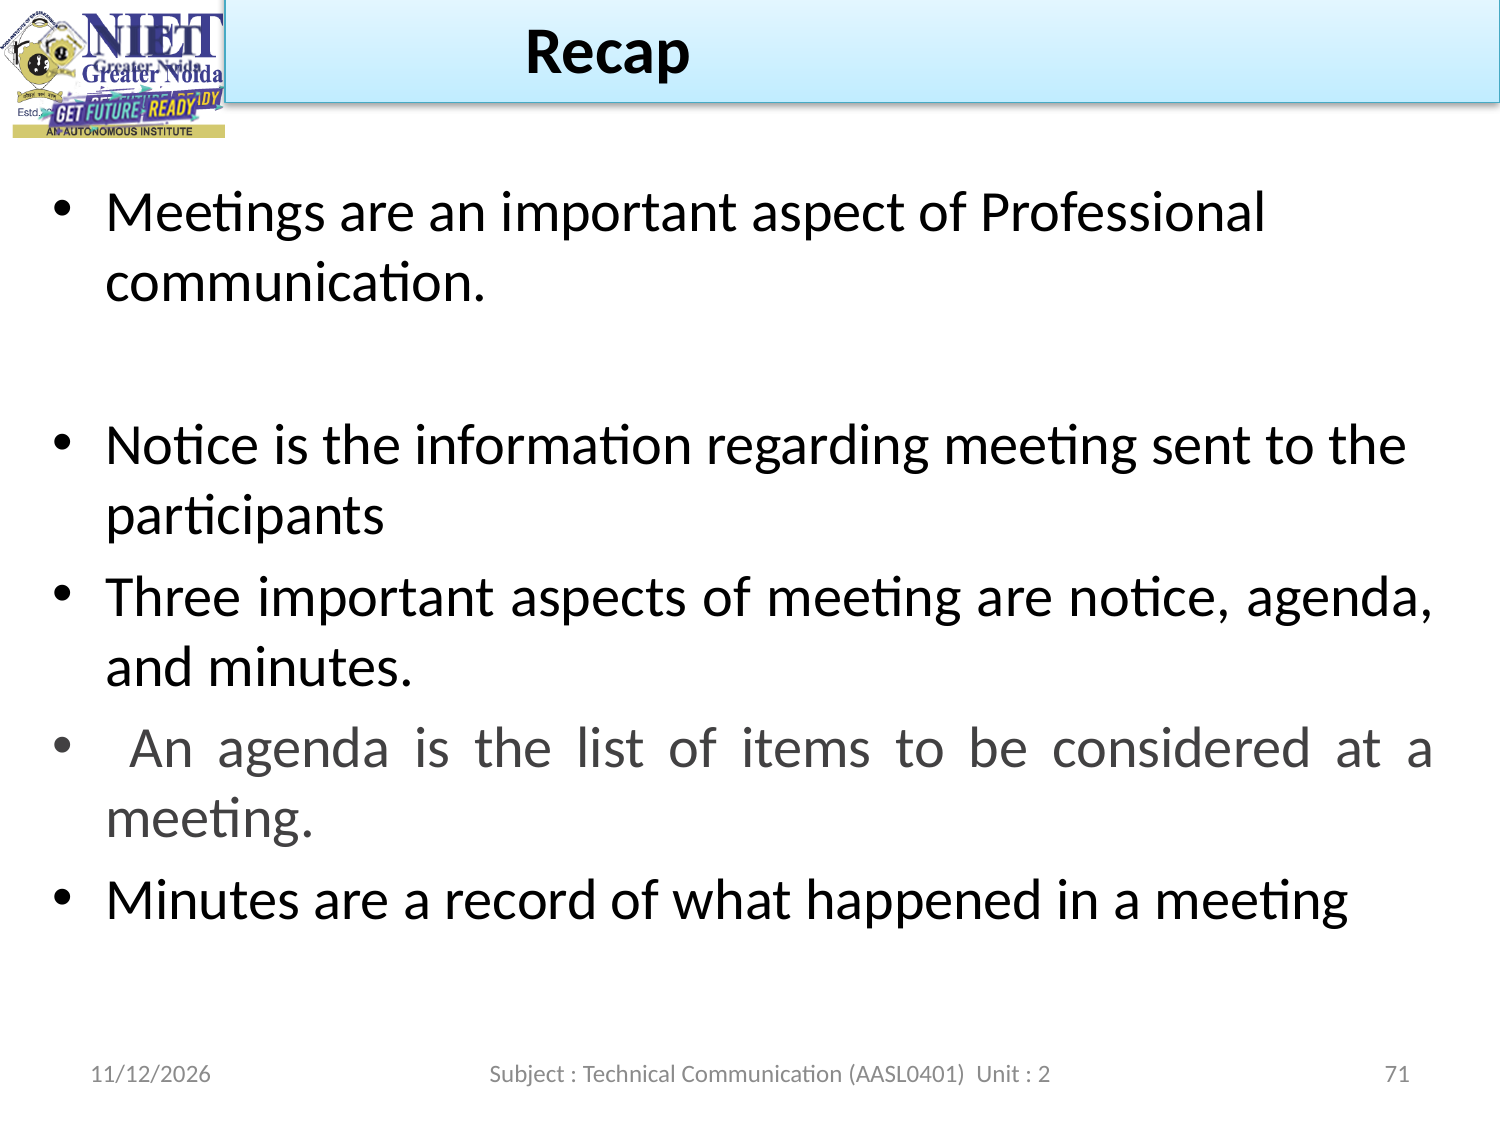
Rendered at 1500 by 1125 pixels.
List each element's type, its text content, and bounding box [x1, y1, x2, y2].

picture [0, 10, 239, 146]
footer Subject : Technical Communication (AASL0401) Unit : 2 [225, 1042, 1363, 1103]
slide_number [75, 1042, 225, 1103]
slide_number 71 [1363, 1042, 1425, 1103]
list Meetings are an important aspect of Professional communication. Notice is the information regarding meeting sent to the participants Three important aspects of meeting are notice, agenda, and minutes. An agenda is the list of items to be considered at a meeting. Minutes are a record of what happened in a meeting [37, 165, 1450, 1038]
text_box Recap [224, 0, 1500, 103]
